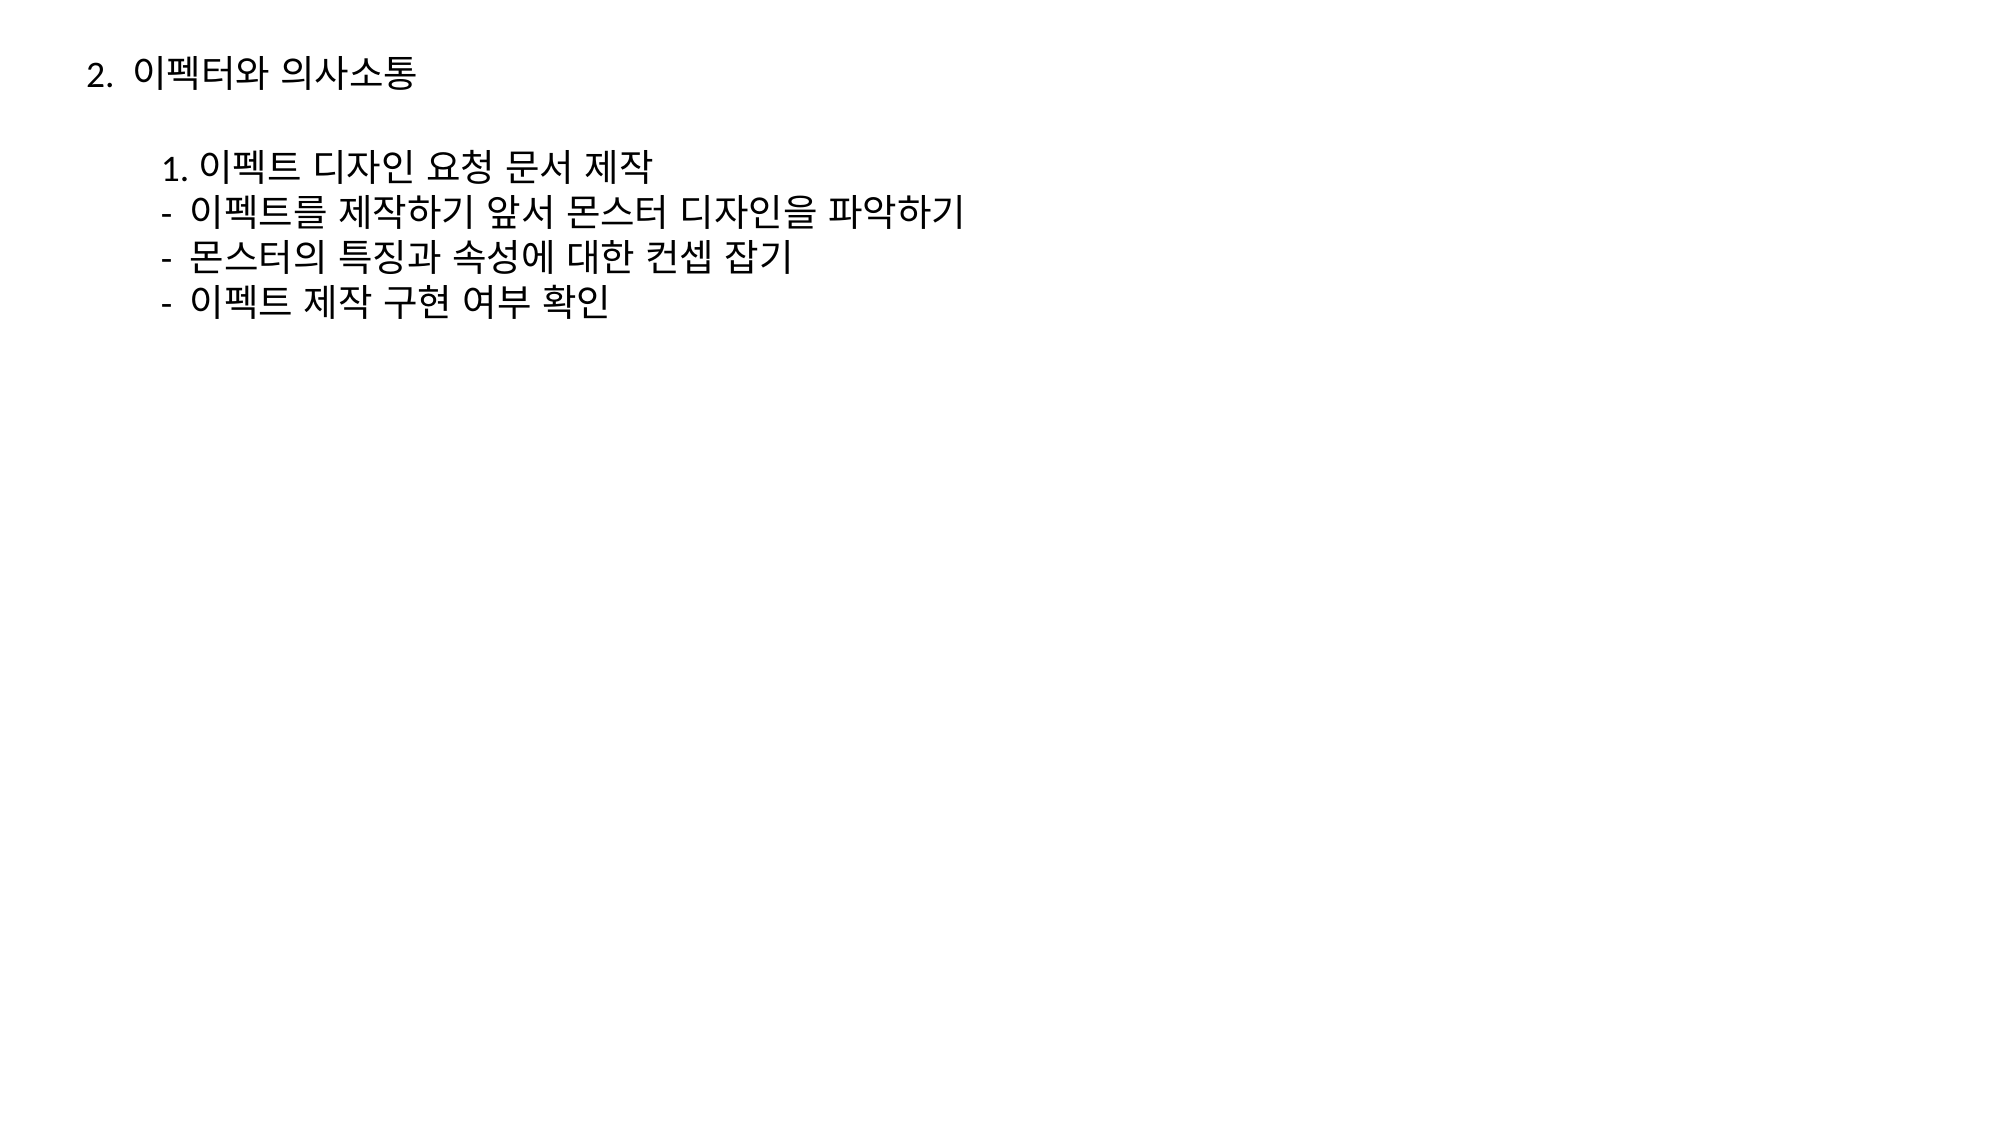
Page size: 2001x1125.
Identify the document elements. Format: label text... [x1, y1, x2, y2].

text_box 1.이펙트 디자인 요청 문서 제작 - 이펙트를 제작하기 앞서 몬스터 디자인을 파악하기 - 몬스터의 특징과 속성에 대한 컨셉 잡기 - 이펙트 제작 구현 여부 확인 [145, 136, 982, 377]
text_box 2. 이펙터와 의사소통 [71, 42, 434, 103]
